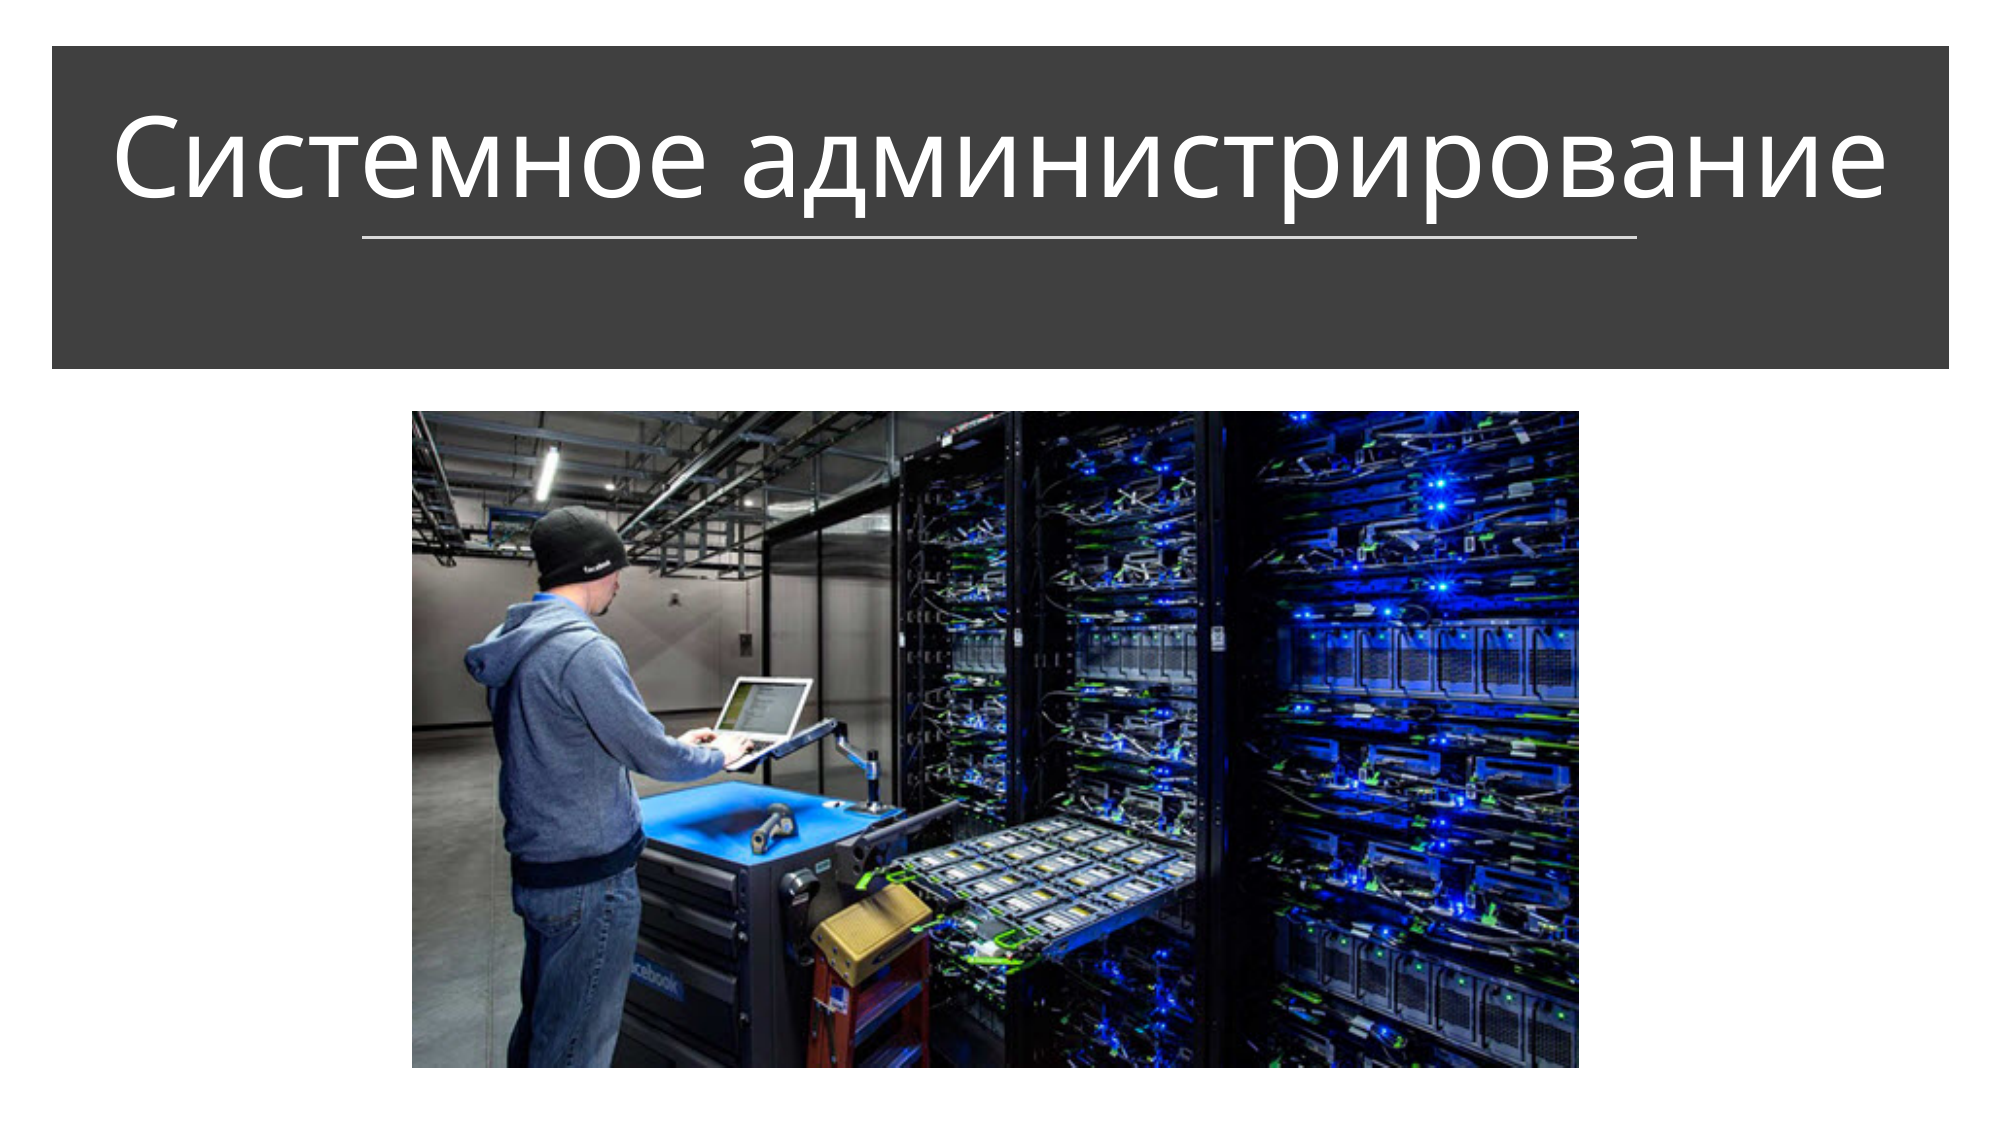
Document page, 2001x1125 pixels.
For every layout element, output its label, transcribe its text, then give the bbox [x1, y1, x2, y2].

title Системное администрирование [85, 76, 1915, 230]
text_box [61, 56, 1939, 359]
picture [412, 411, 1579, 1068]
